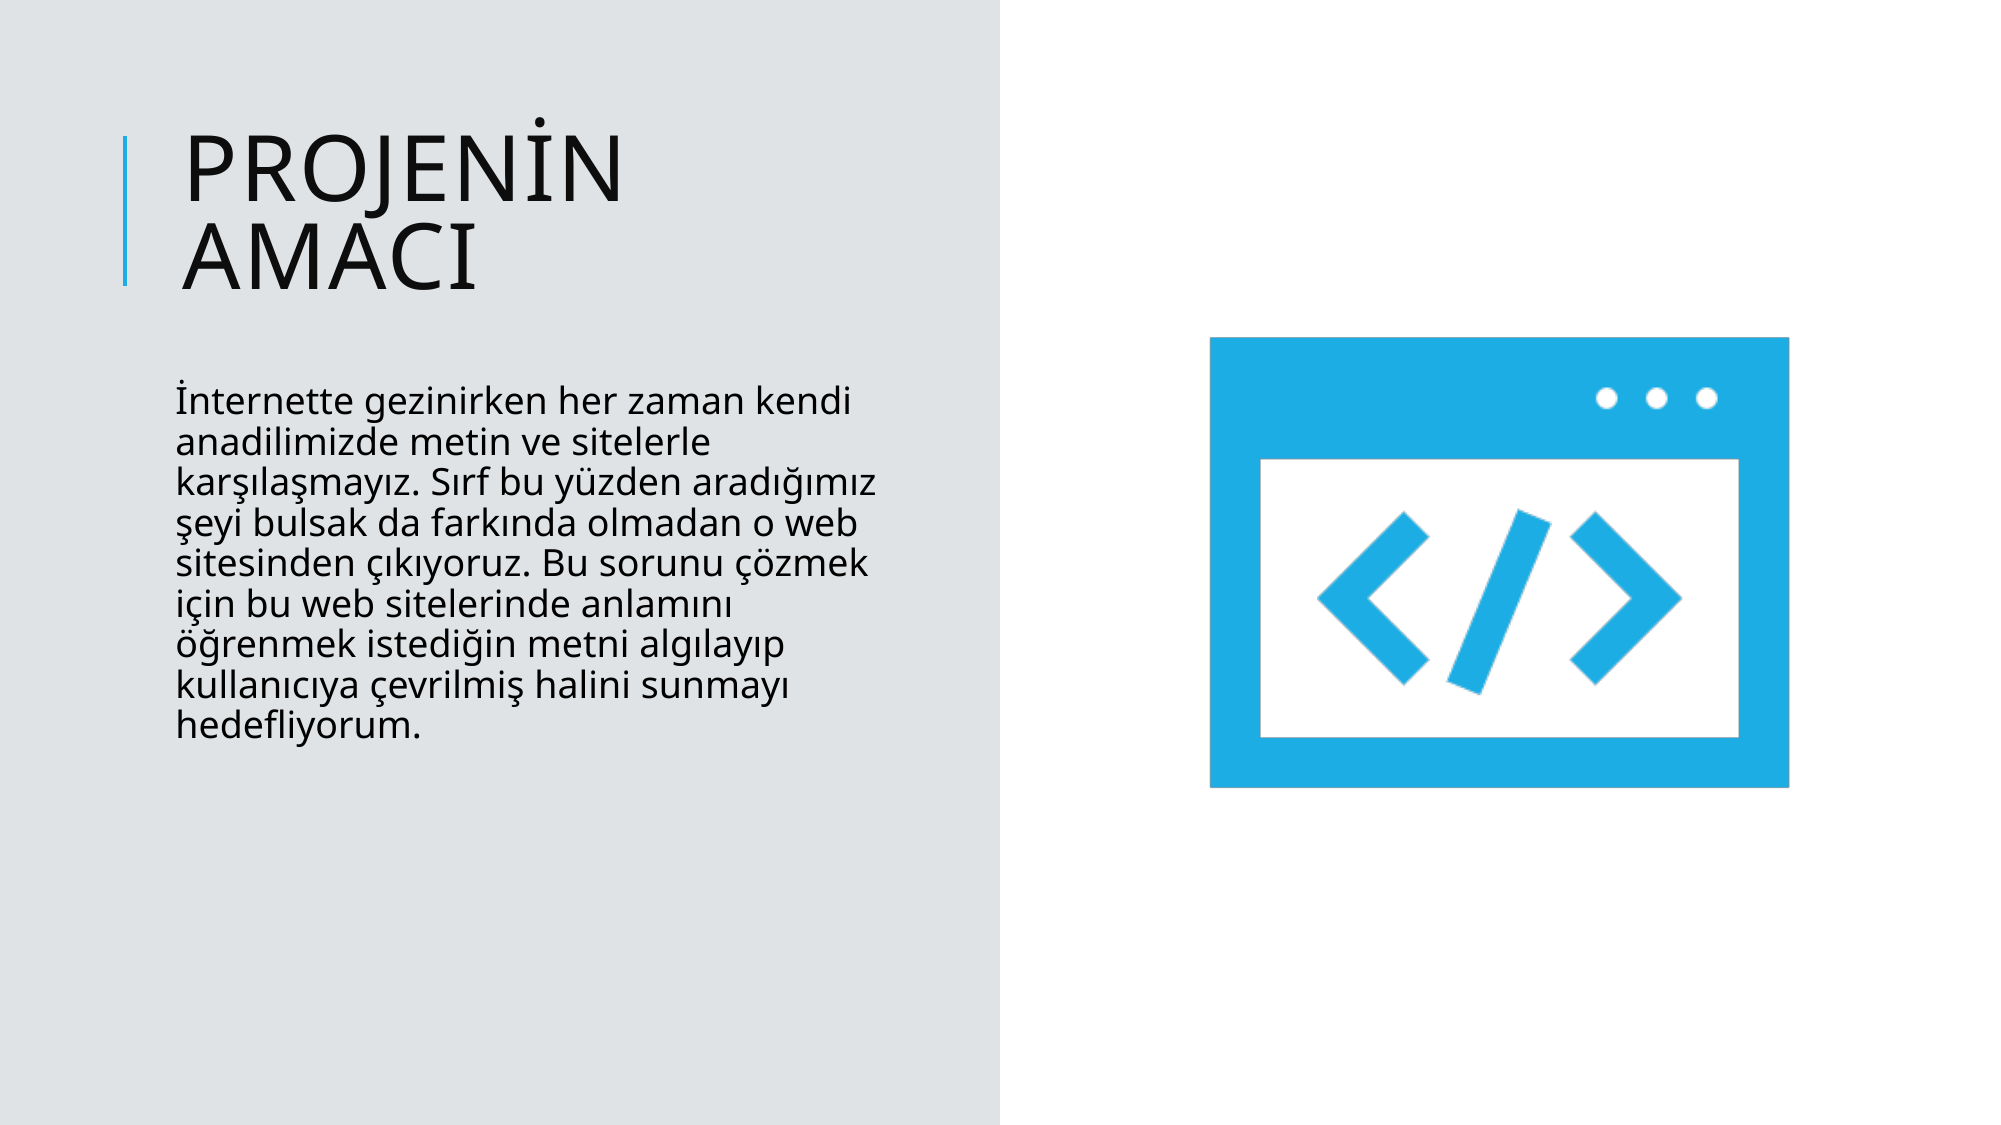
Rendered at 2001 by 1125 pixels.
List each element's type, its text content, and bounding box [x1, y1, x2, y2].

title Projenin Amacı [168, 75, 888, 363]
picture [1157, 220, 1843, 906]
text_box [0, 0, 1001, 1125]
list İnternette gezinirken her zaman kendi anadilimizde metin ve sitelerle karşılaşmayız. Sırf bu yüzden aradığımız şeyi bulsak da farkında olmadan o web sitesinden çıkıyoruz. Bu sorunu çözmek için bu web sitelerinde anlamını öğrenmek istediğin metni algılayıp kullanıcıya çevrilmiş halini sunmayı hedefliyorum. [168, 375, 888, 1020]
